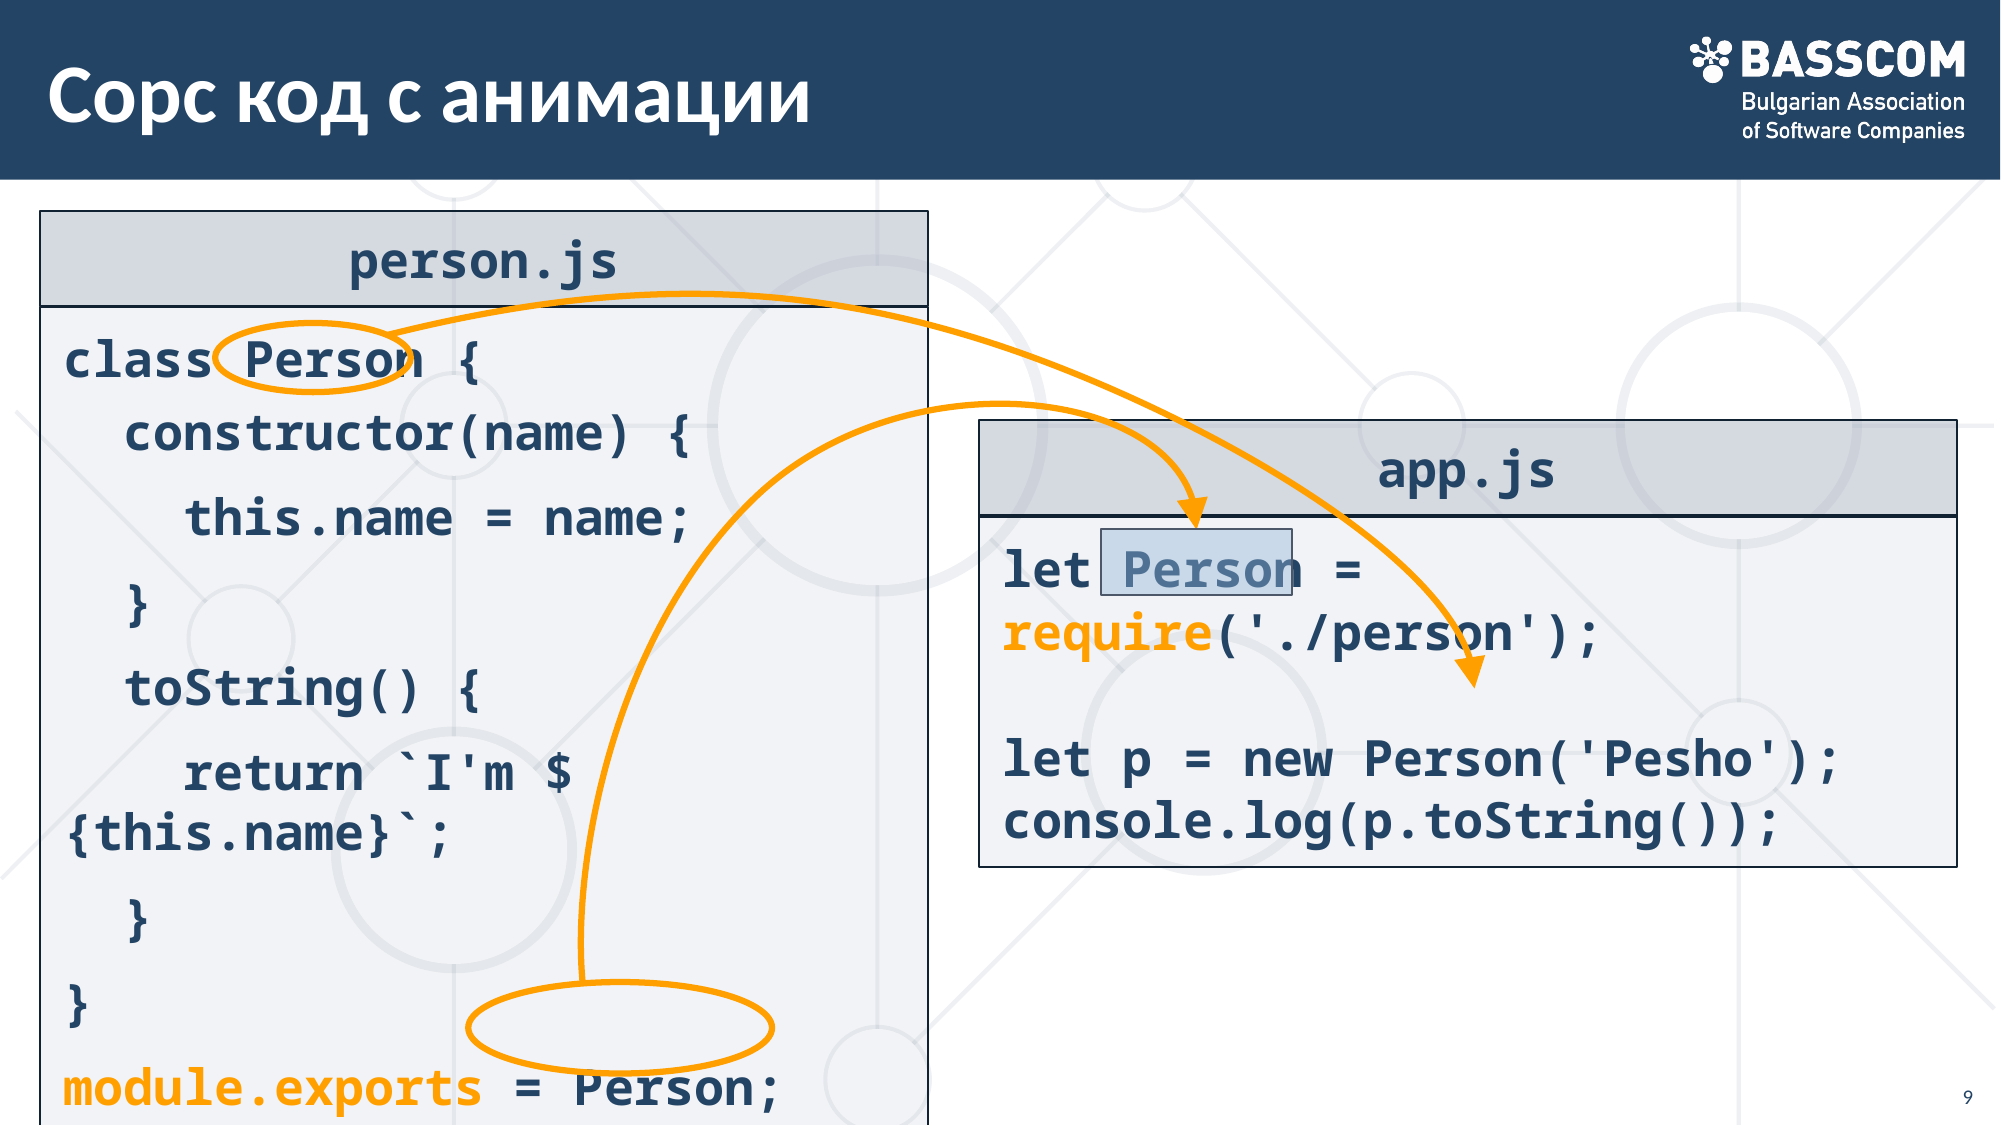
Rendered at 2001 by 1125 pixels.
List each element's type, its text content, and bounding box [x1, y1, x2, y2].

slide_number 9 [1927, 1067, 1989, 1117]
text_box person.js [40, 210, 928, 307]
text_box let Person = require('./person'); let p = new Person('Pesho'); console.log(p.toString()); [979, 516, 1957, 867]
text_box [213, 320, 413, 395]
text_box [466, 979, 775, 1076]
text_box [578, 402, 1206, 983]
text_box class Person { constructor(name) { this.name = name; } toString() { return `I'm ${this.name}`; } } module.exports = Person; [40, 307, 928, 1125]
title Сорс код с анимации [31, 16, 1657, 162]
picture [1689, 36, 1966, 144]
text_box [387, 291, 1483, 689]
text_box app.js [1185, 420, 1957, 516]
text_box [1100, 528, 1293, 596]
